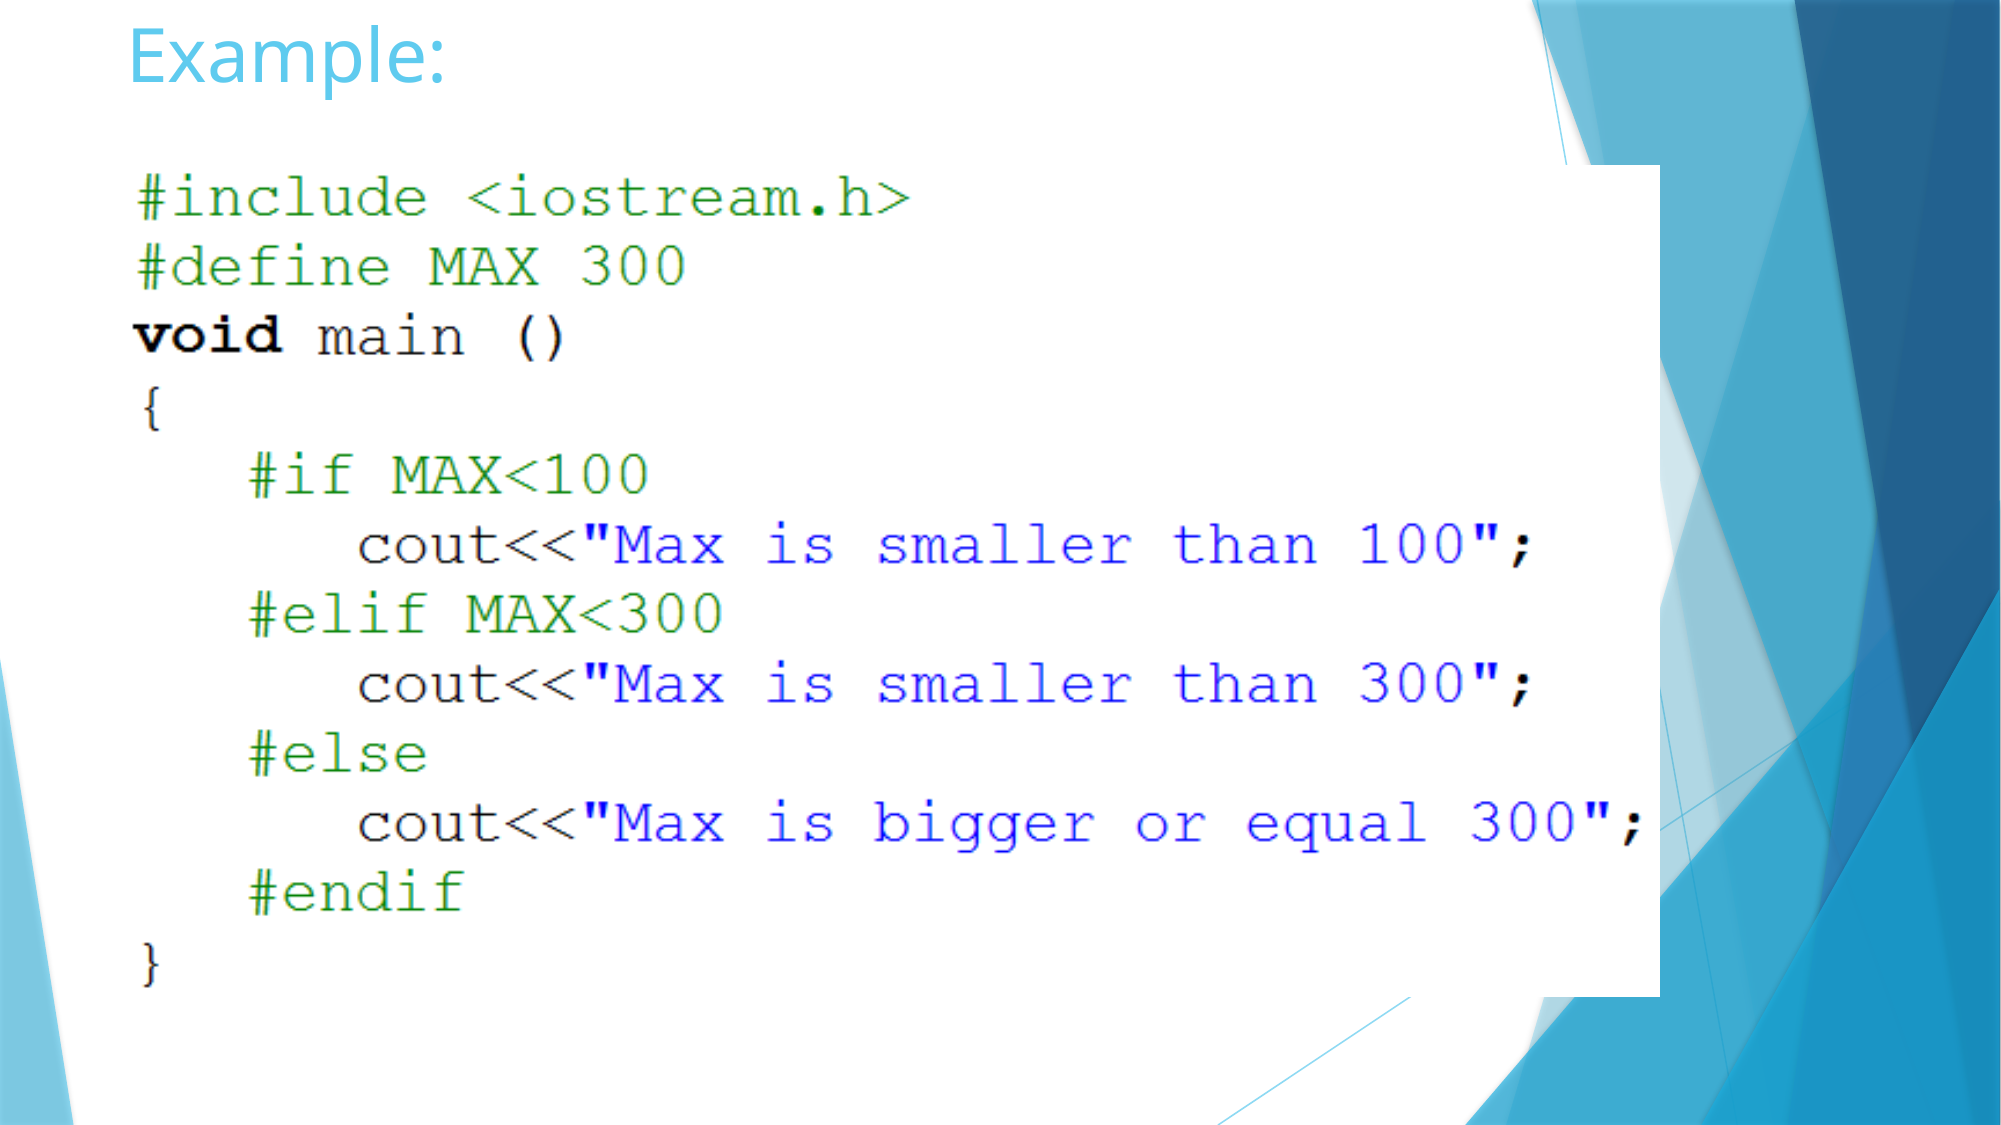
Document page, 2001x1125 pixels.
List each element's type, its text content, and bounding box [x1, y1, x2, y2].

title Example: [111, 0, 1522, 217]
picture [129, 165, 1660, 997]
